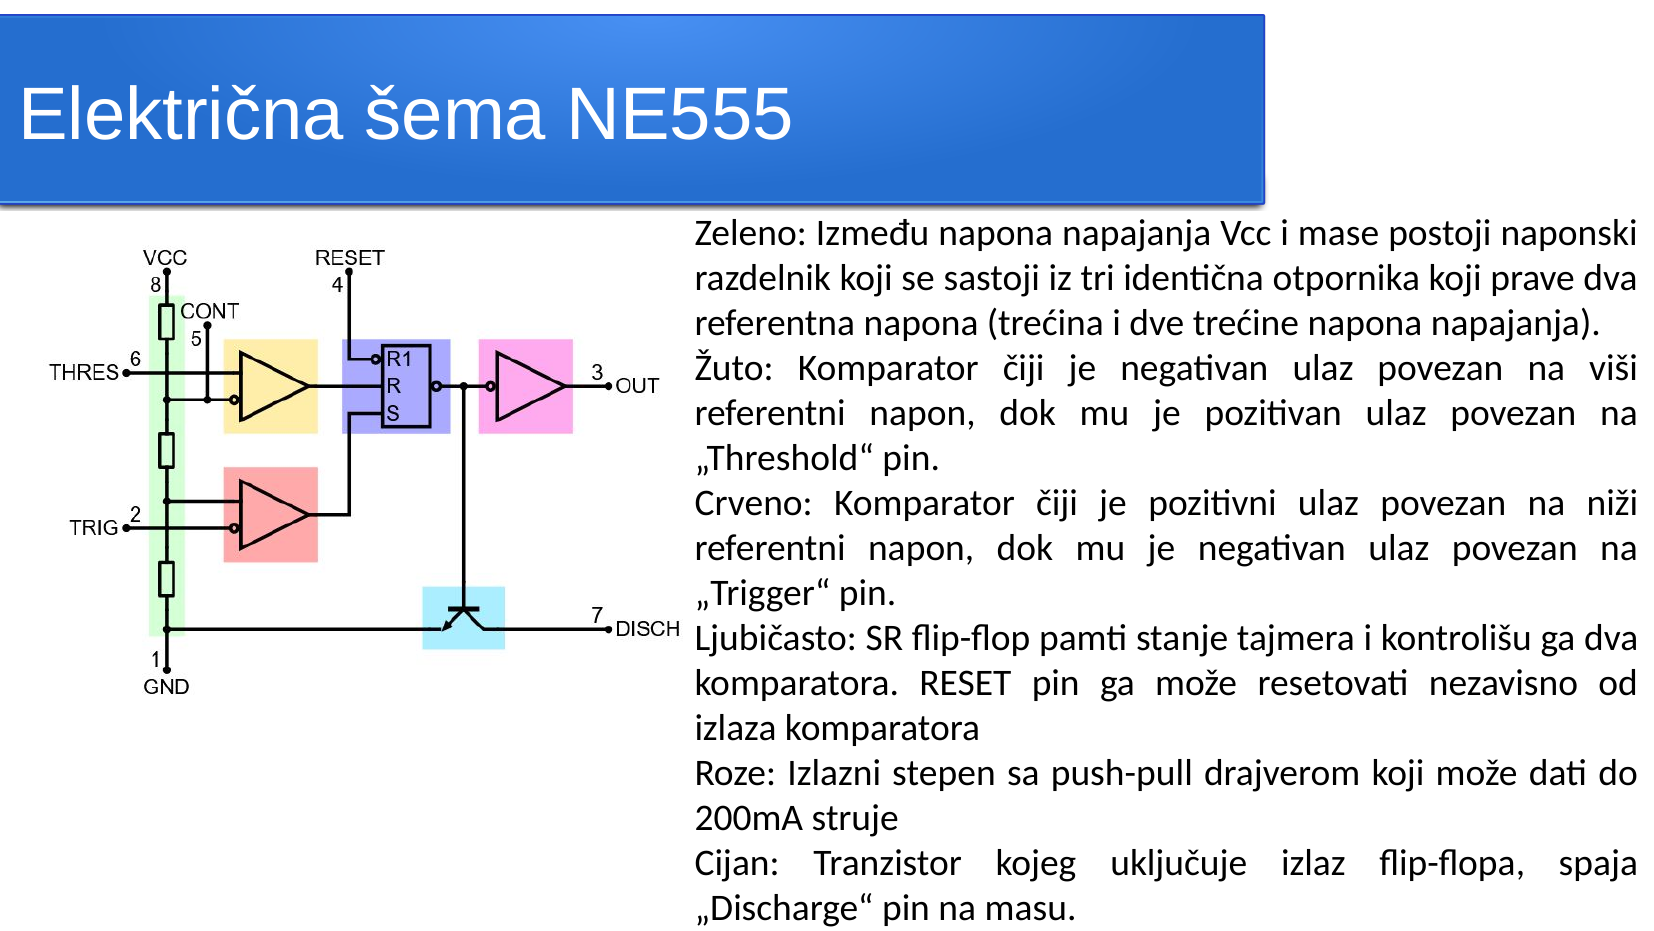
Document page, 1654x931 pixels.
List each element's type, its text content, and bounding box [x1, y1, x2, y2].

picture [35, 237, 689, 708]
text_box Zeleno: Između napona napajanja Vcc i mase postoji naponski razdelnik koji se sastoji iz tri identična otpornika koji prave dva referentna napona (trećina i dve trećine napona napajanja). Žuto: Komparator čiji je negativan ulaz povezan na viši referentni napon, dok mu je pozitivan ulaz povezan na „Threshold“ pin. Crveno: Komparator čiji je pozitivni ulaz povezan na niži referentni napon, dok mu je negativan ulaz povezan na „Trigger“ pin. Ljubičasto: SR flip-flop pamti stanje tajmera i kontrolišu ga dva komparatora. RESET pin ga može resetovati nezavisno od izlaza komparatora Roze: Izlazni stepen sa push-pull drajverom koji može dati do 200mA struje Cijan: Tranzistor kojeg uključuje izlaz flip-flopa, spaja „Discharge“ pin na masu. [679, 200, 1654, 931]
picture [0, 13, 1269, 211]
text_box Električna šema NE555 [18, 32, 1170, 187]
